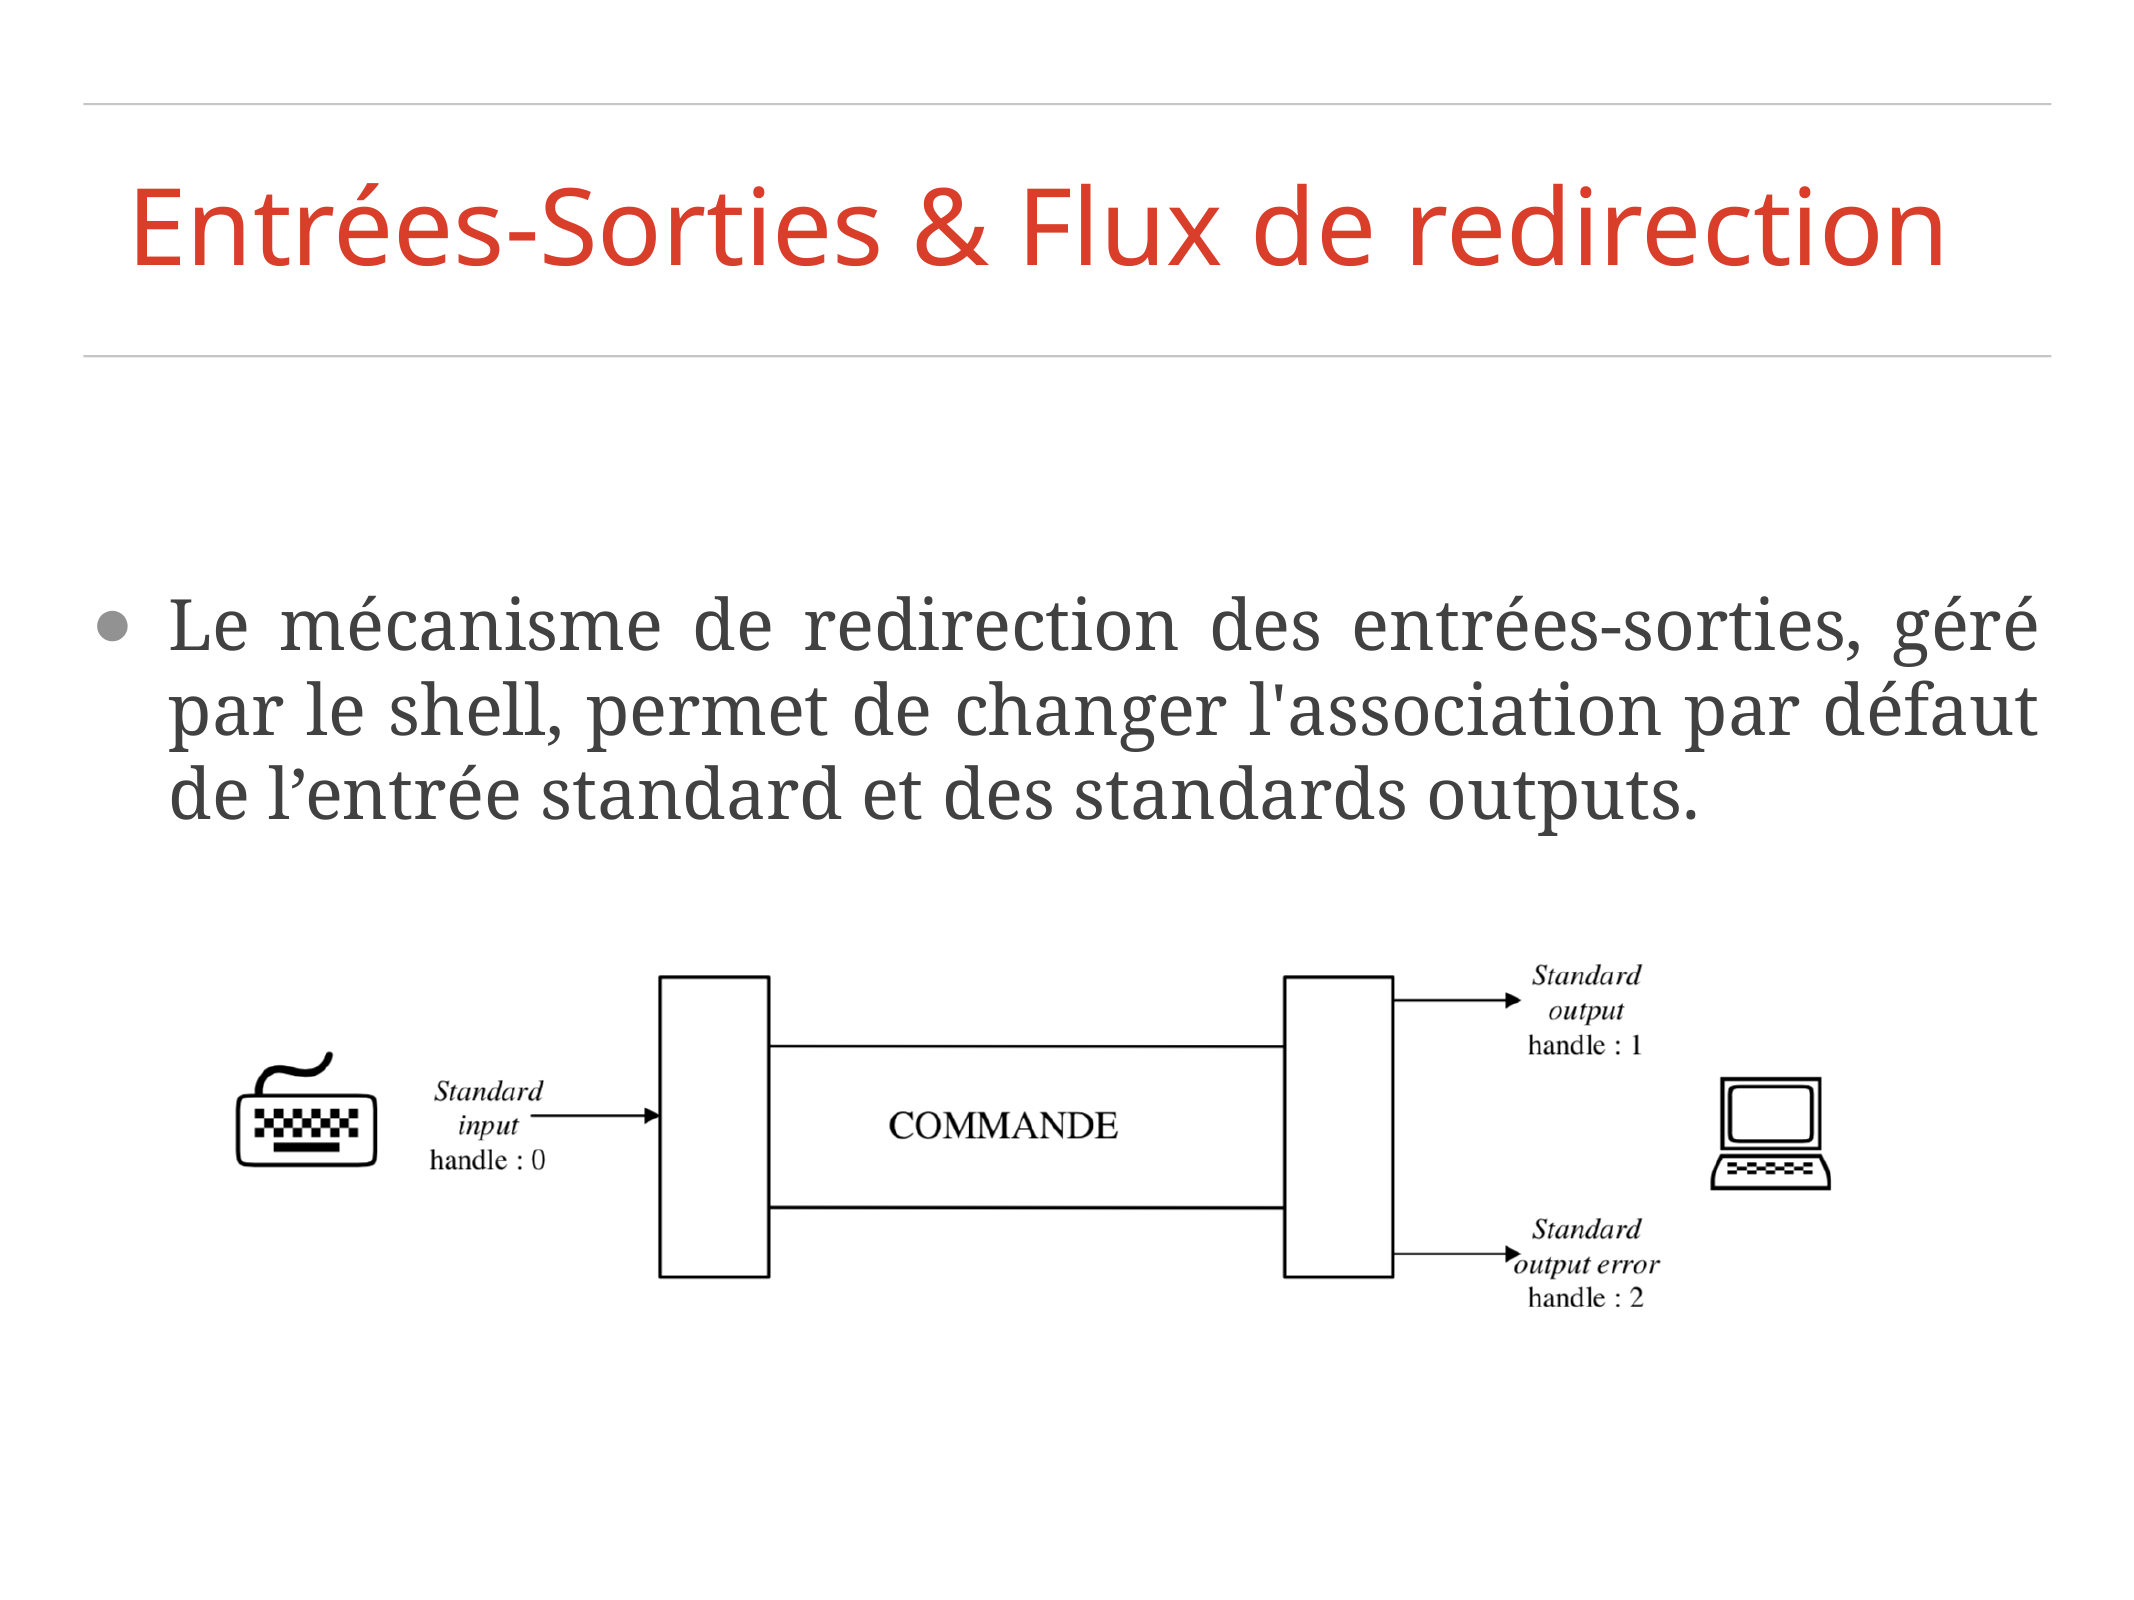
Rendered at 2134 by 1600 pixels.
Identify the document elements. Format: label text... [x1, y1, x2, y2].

list Le mécanisme de redirection des entrées-sorties, géré par le shell, permet de changer l'association par défaut de l’entrée standard et des standards outputs. [83, 431, 2050, 1432]
title Entrées-Sorties & Flux de redirection [83, 131, 2050, 332]
picture [191, 941, 1882, 1359]
